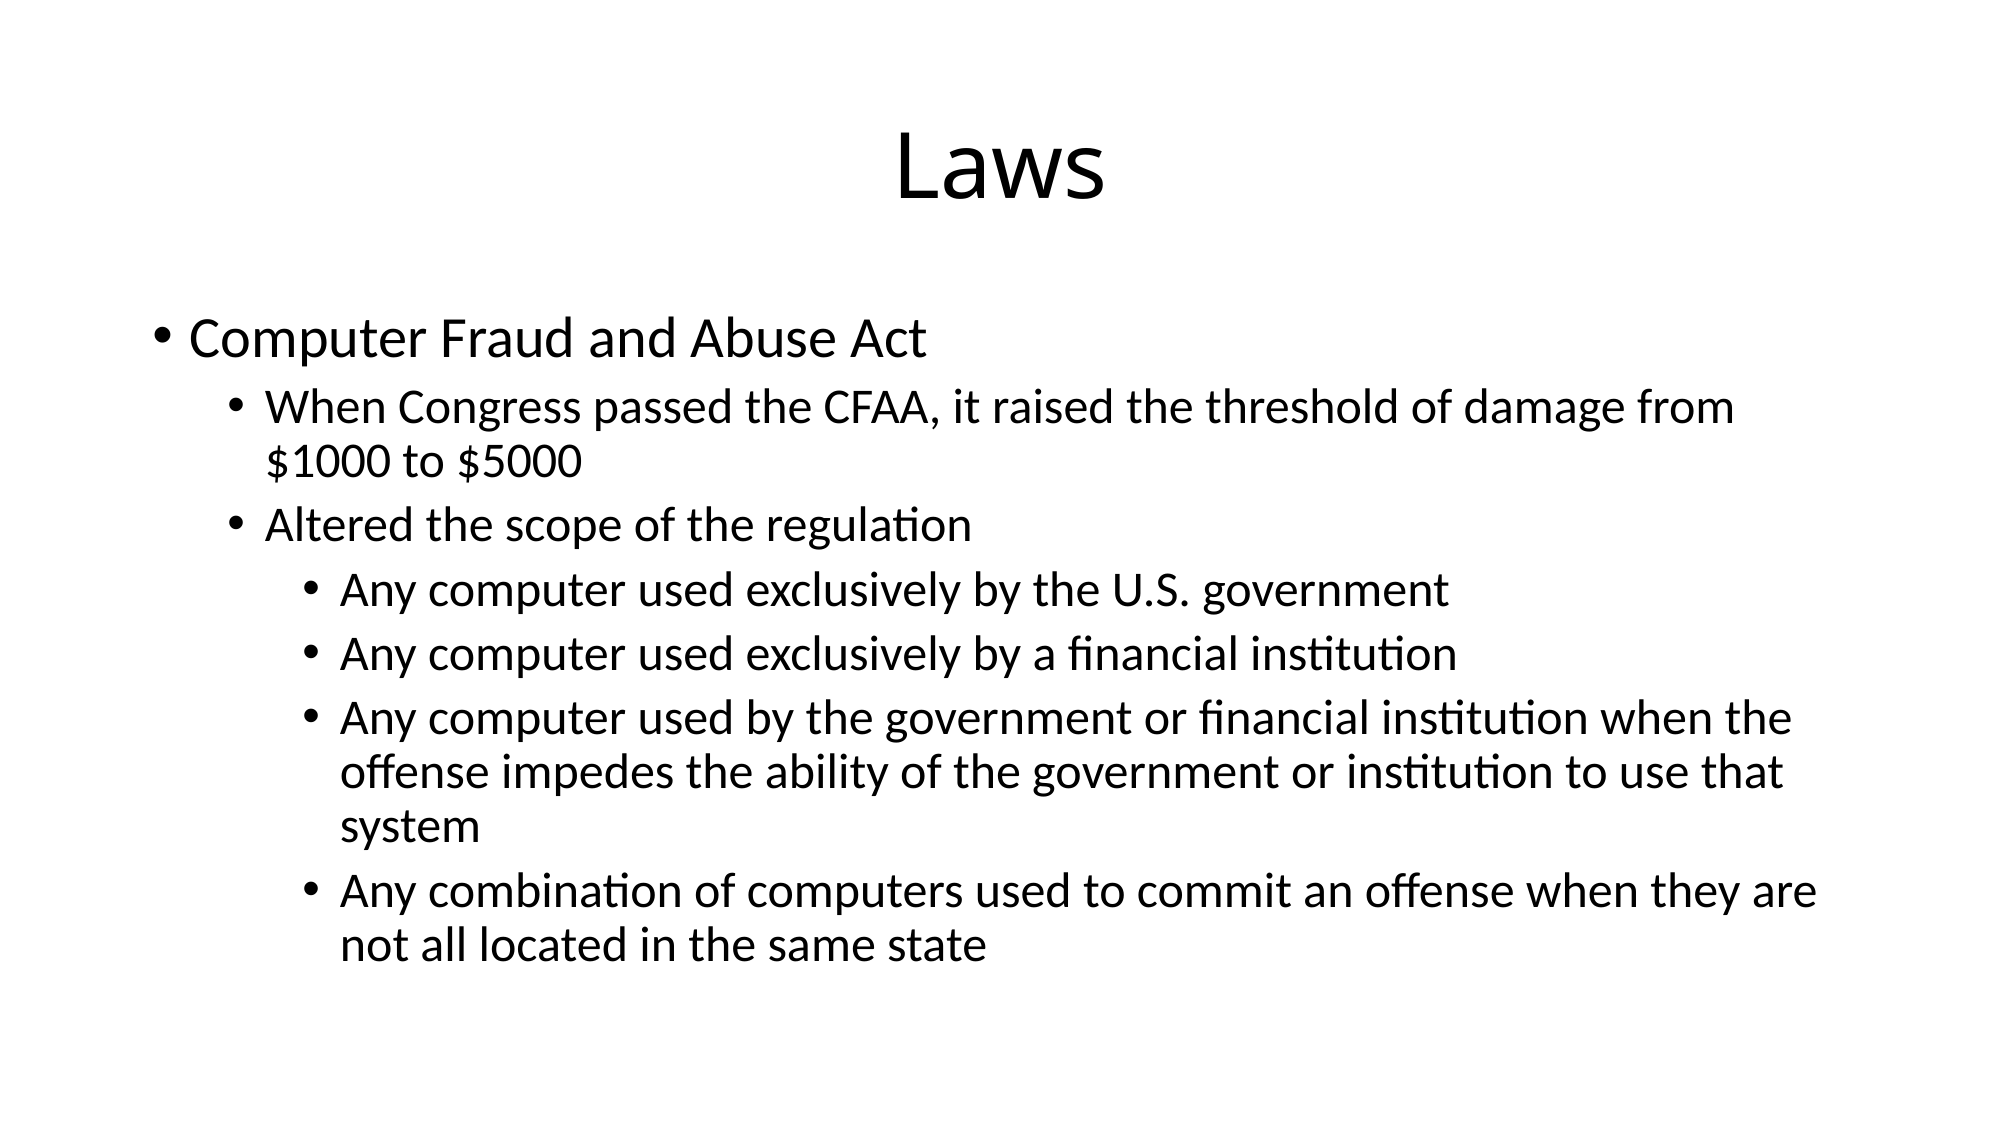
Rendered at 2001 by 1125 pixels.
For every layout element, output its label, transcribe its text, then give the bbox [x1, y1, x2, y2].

title Laws [137, 59, 1863, 278]
list Computer Fraud and Abuse Act When Congress passed the CFAA, it raised the threshold of damage from $1000 to $5000 Altered the scope of the regulation Any computer used exclusively by the U.S. government Any computer used exclusively by a financial institution Any computer used by the government or financial institution when the offense impedes the ability of the government or institution to use that system Any combination of computers used to commit an offense when they are not all located in the same state [137, 299, 1863, 1094]
